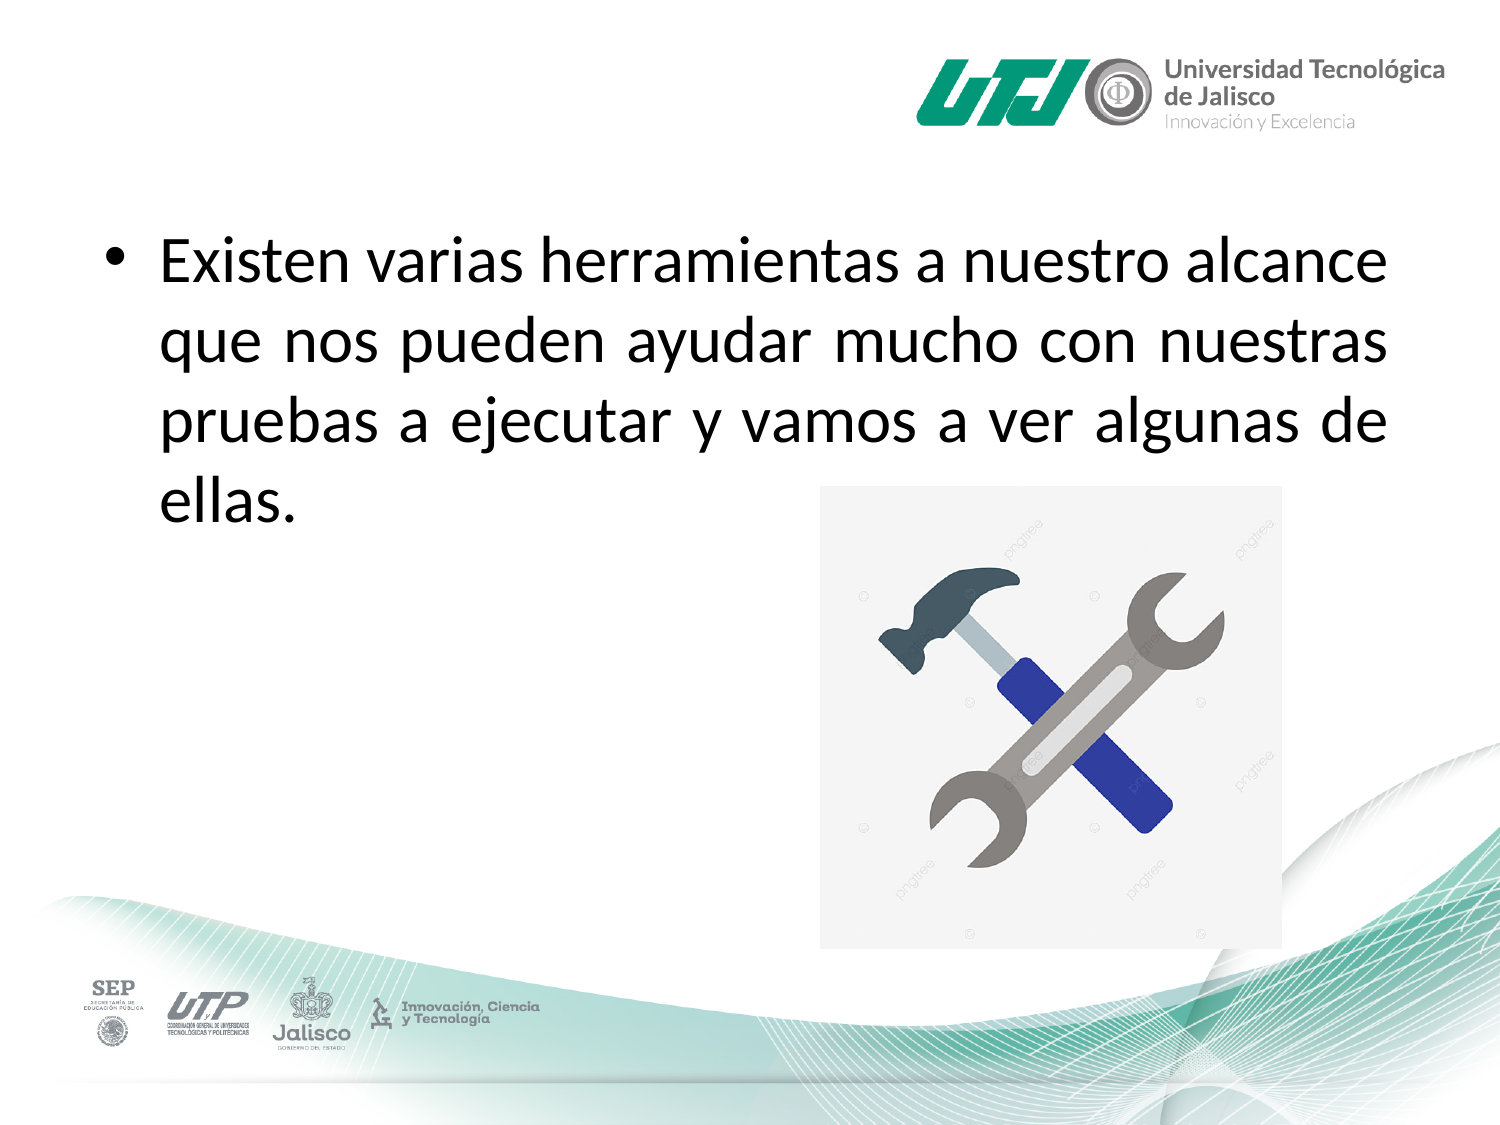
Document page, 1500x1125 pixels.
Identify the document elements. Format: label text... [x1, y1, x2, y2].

picture [0, 0, 1500, 1125]
list Existen varias herramientas a nuestro alcance que nos pueden ayudar mucho con nuestras pruebas a ejecutar y vamos a ver algunas de ellas. [88, 208, 1405, 766]
